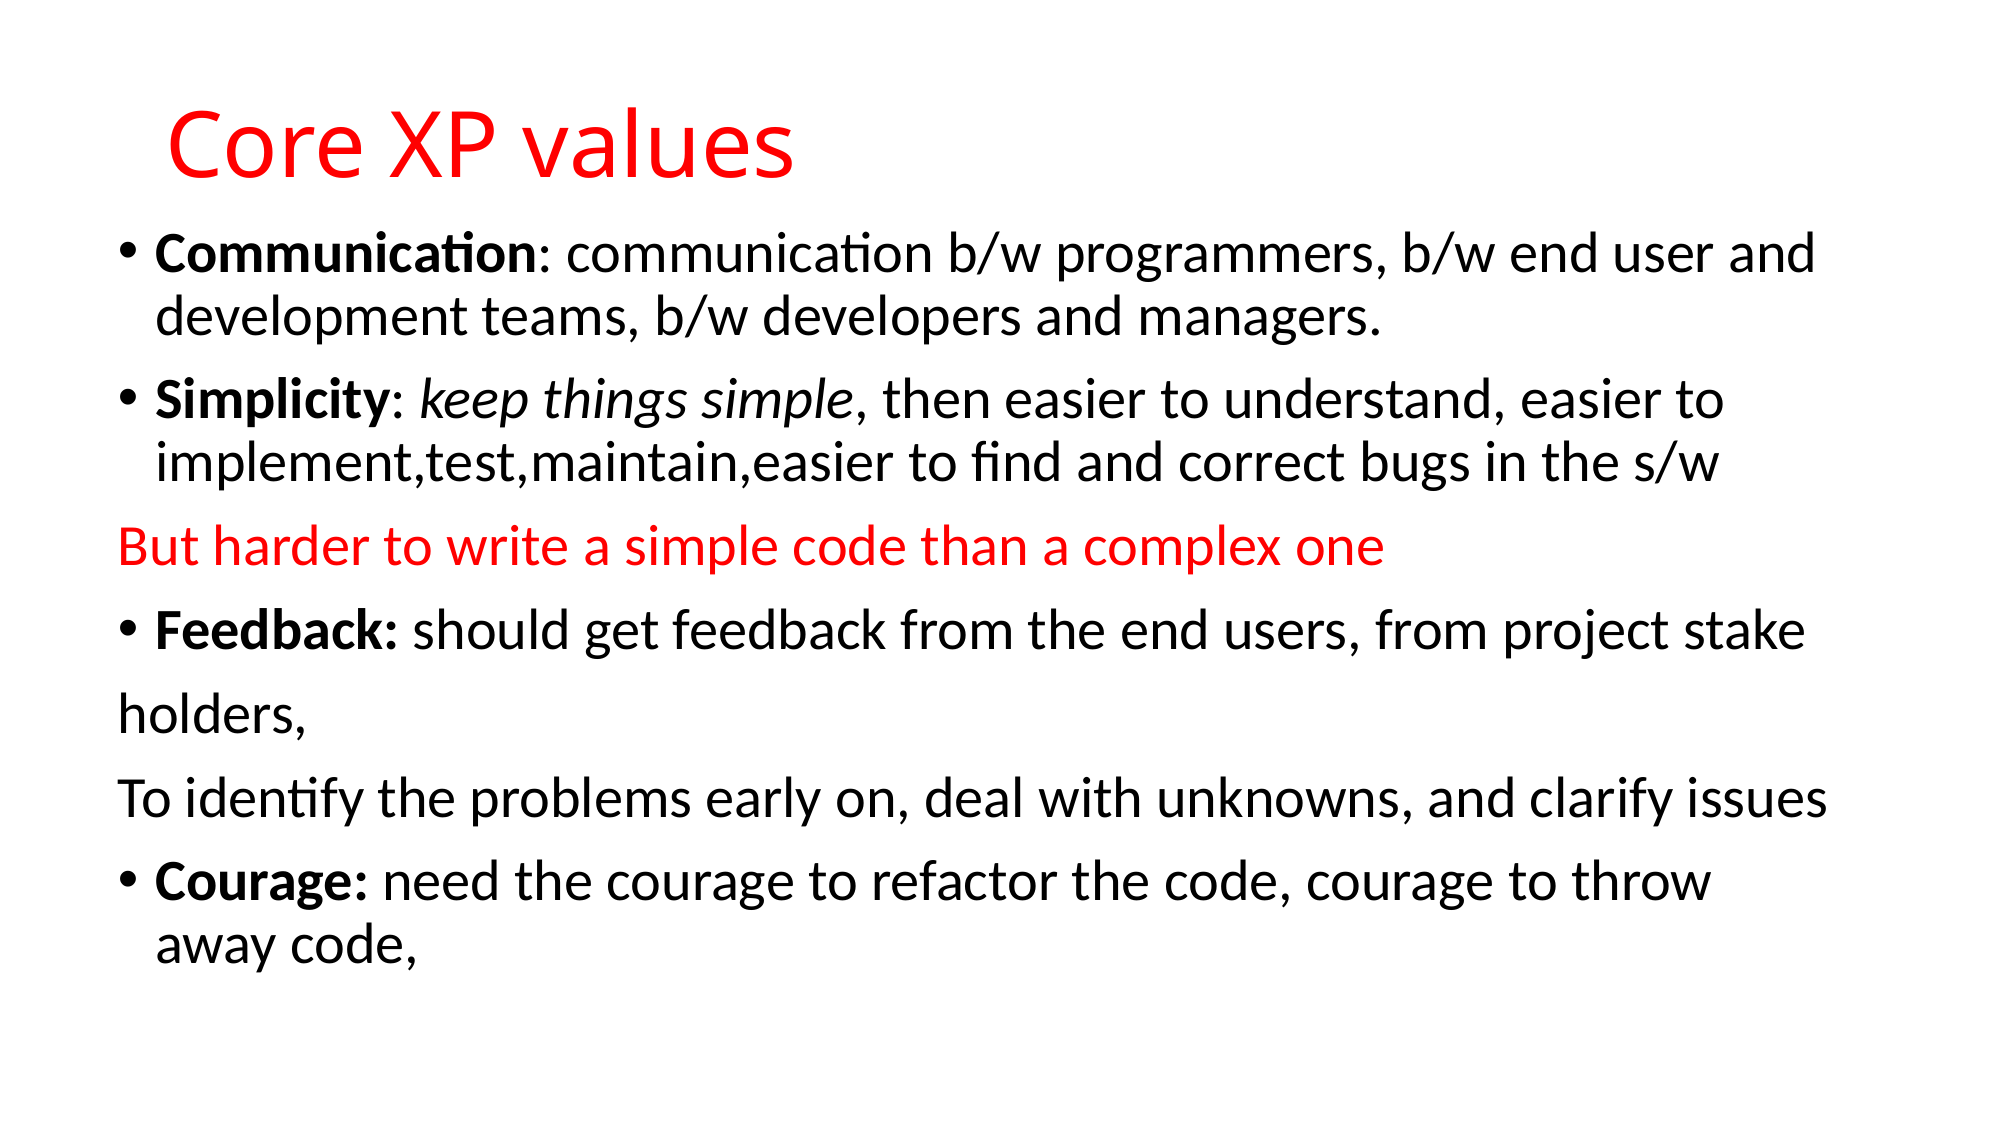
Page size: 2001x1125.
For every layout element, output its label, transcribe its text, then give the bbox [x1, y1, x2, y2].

title Core XP values [150, 59, 1863, 214]
list Communication: communication b/w programmers, b/w end user and development teams, b/w developers and managers. Simplicity: keep things simple, then easier to understand, easier to implement,test,maintain,easier to find and correct bugs in the s/w But harder to write a simple code than a complex one Feedback: should get feedback from the end users, from project stake holders, To identify the problems early on, deal with unknowns, and clarify issues Courage: need the courage to refactor the code, courage to throw away code, [102, 214, 1863, 1014]
